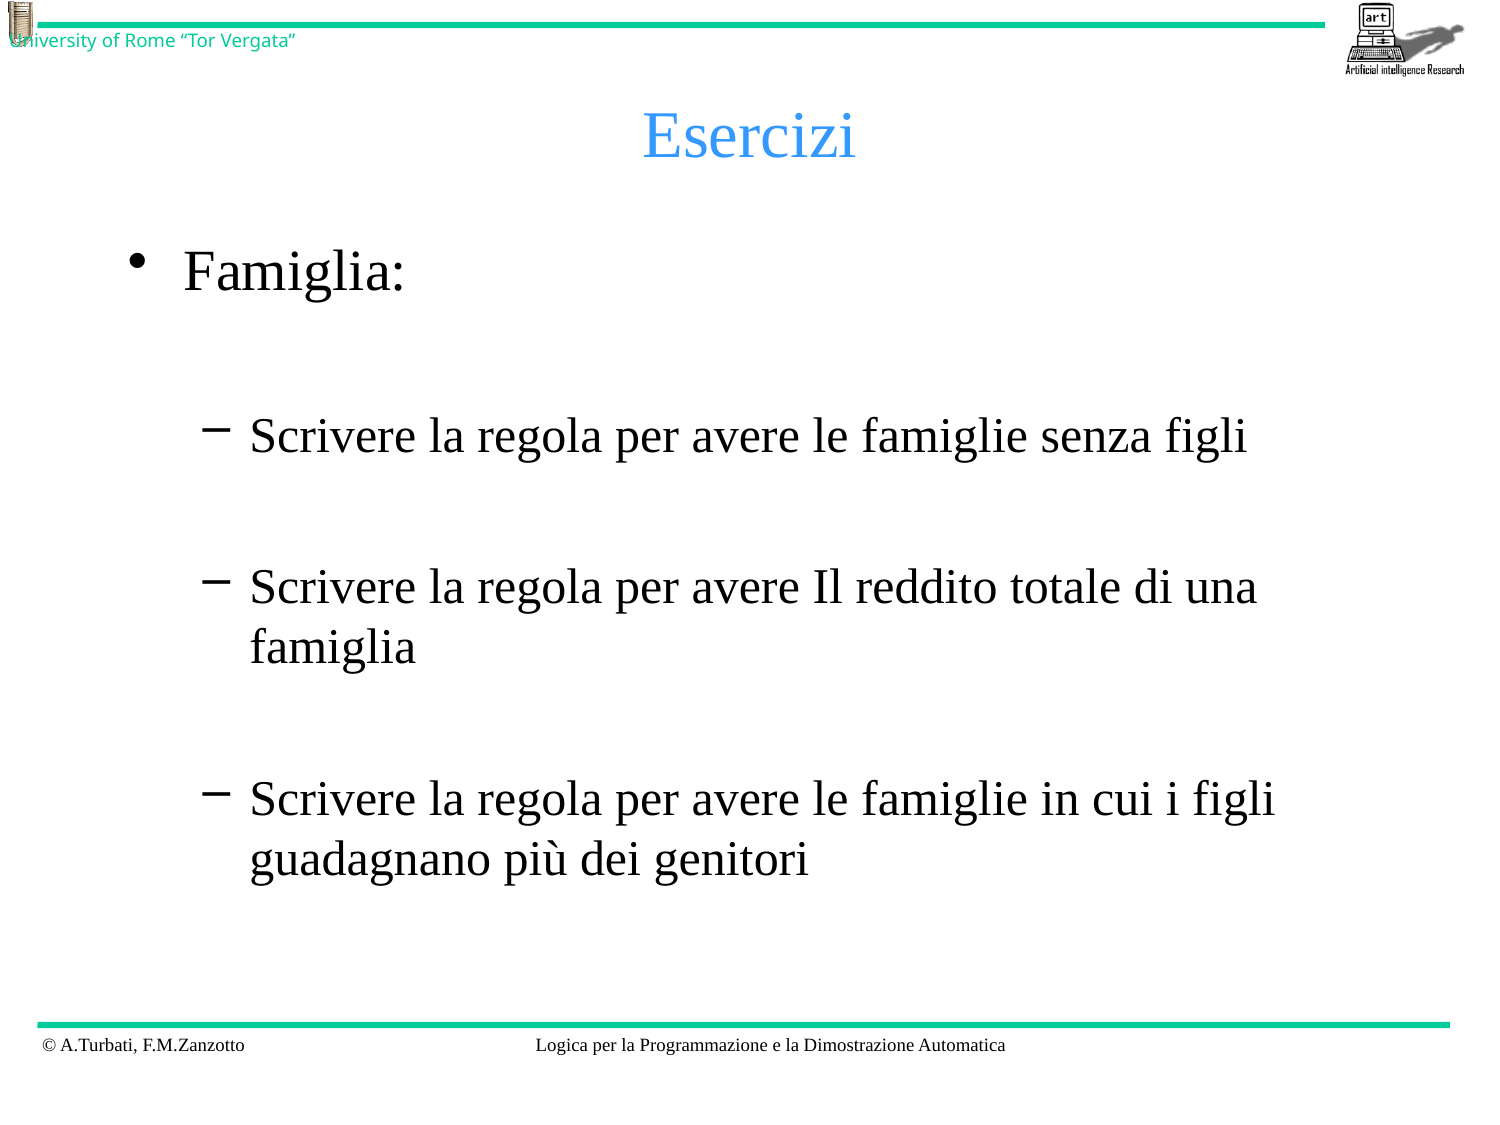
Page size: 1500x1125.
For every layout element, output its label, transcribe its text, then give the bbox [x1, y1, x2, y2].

picture [1337, 0, 1475, 77]
title Esercizi [112, 74, 1388, 188]
picture [4, 0, 38, 50]
list Famiglia: Scrivere la regola per avere le famiglie senza figli Scrivere la regola per avere Il reddito totale di una famiglia Scrivere la regola per avere le famiglie in cui i figli guadagnano più dei genitori [112, 224, 1388, 1001]
